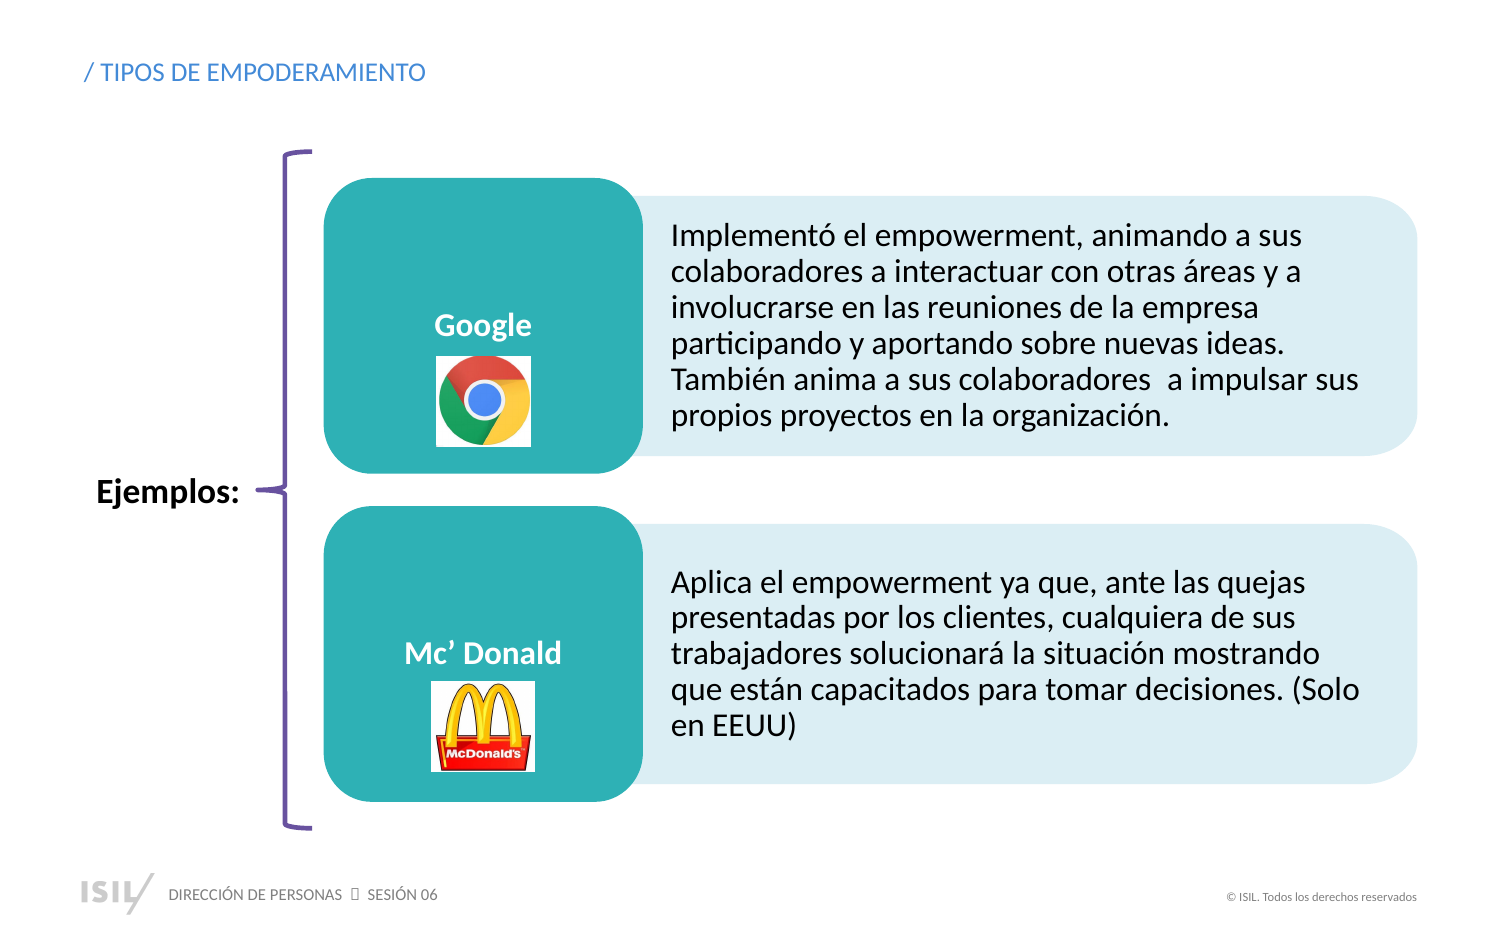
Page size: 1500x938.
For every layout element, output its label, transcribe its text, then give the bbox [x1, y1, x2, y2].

text_box Ejemplos: [81, 460, 284, 519]
text_box / TIPOS DE EMPODERAMIENTO [83, 54, 726, 87]
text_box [323, 177, 1418, 803]
picture [436, 356, 531, 447]
text_box [256, 150, 313, 830]
picture [431, 680, 536, 772]
